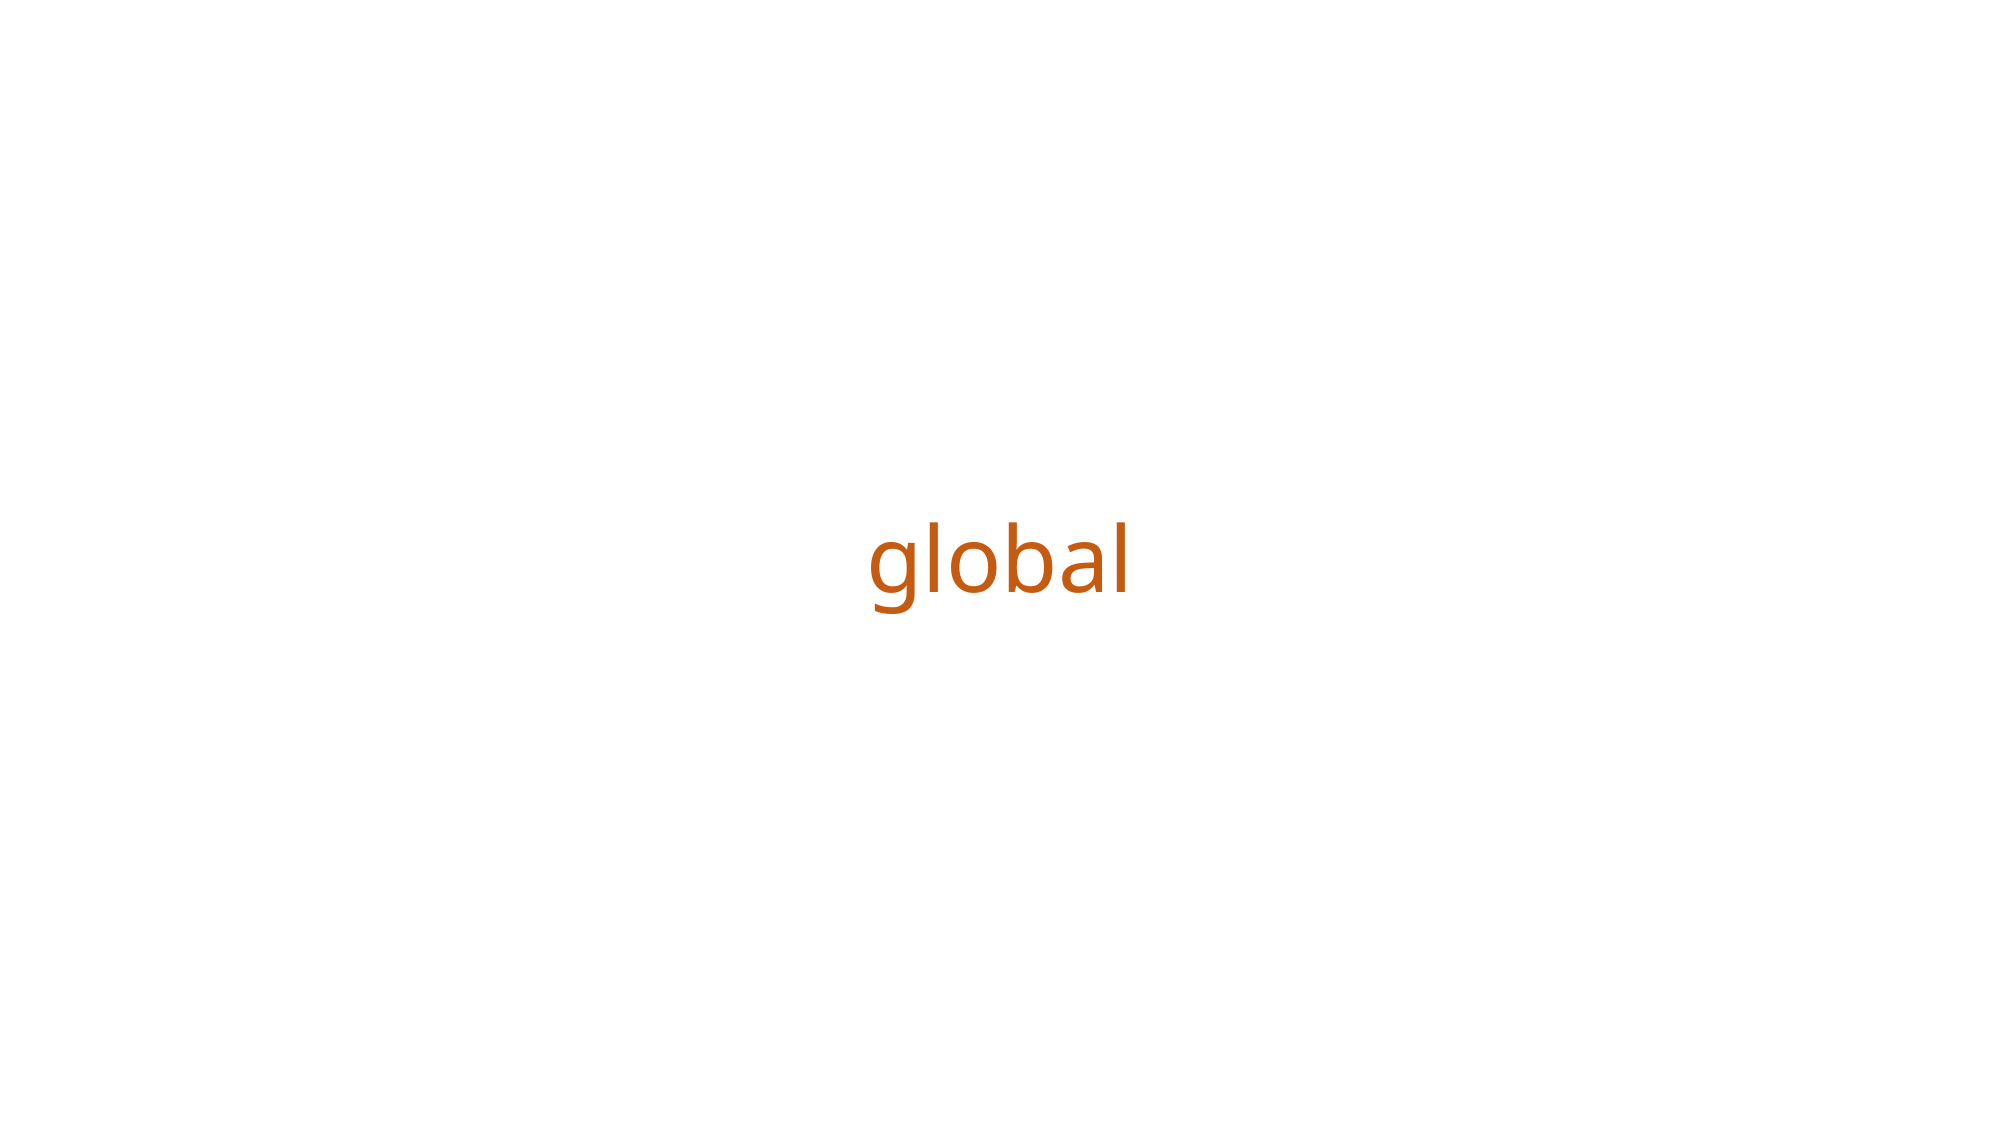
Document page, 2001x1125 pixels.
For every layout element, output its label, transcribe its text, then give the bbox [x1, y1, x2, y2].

title global [137, 453, 1863, 672]
